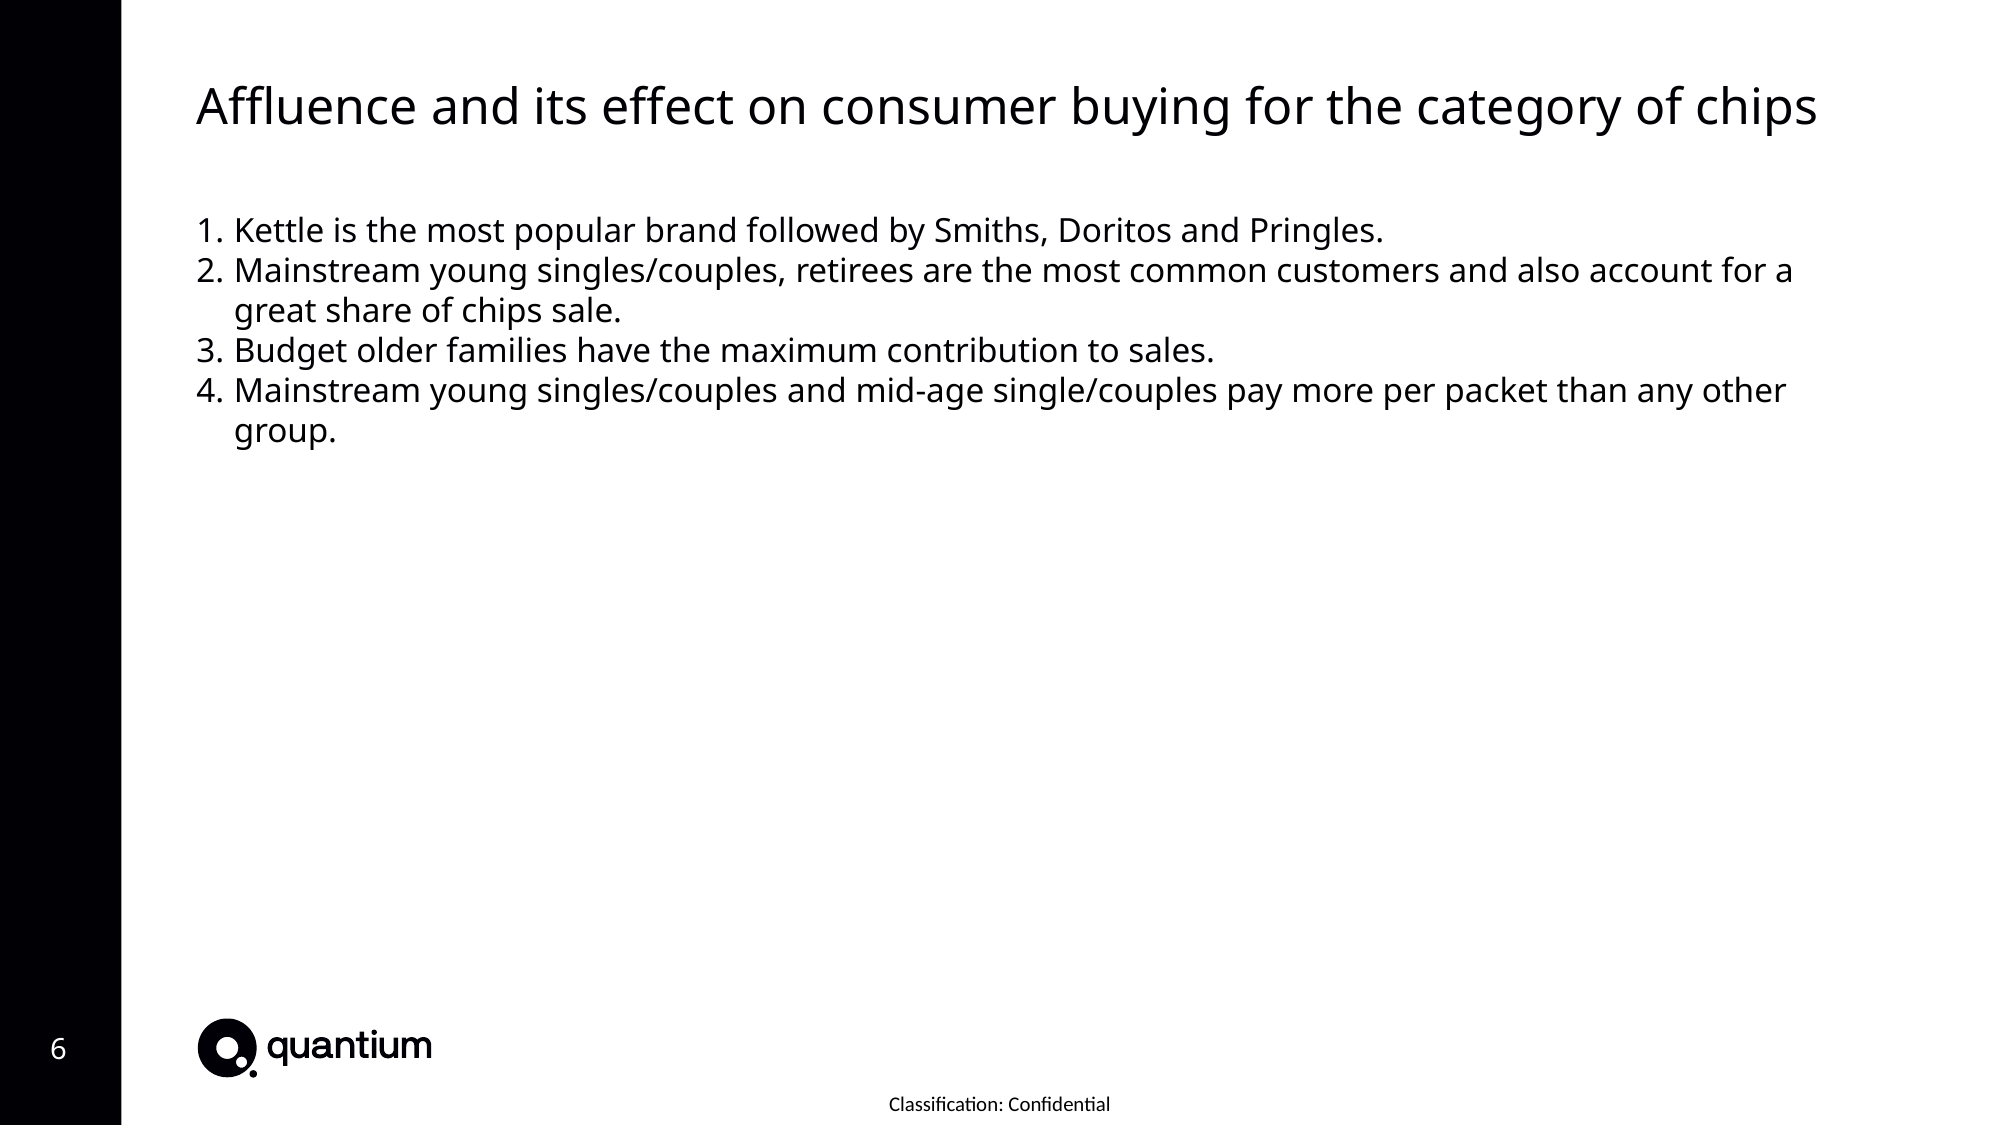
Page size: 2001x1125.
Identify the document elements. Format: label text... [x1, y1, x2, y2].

list Affluence and its effect on consumer buying for the category of chips [196, 74, 1916, 210]
text_box Kettle is the most popular brand followed by Smiths, Doritos and Pringles. Mainstream young singles/couples, retirees are the most common customers and also account for a great share of chips sale. Budget older families have the maximum contribution to sales. Mainstream young singles/couples and mid-age single/couples pay more per packet than any other group. [196, 209, 1872, 898]
